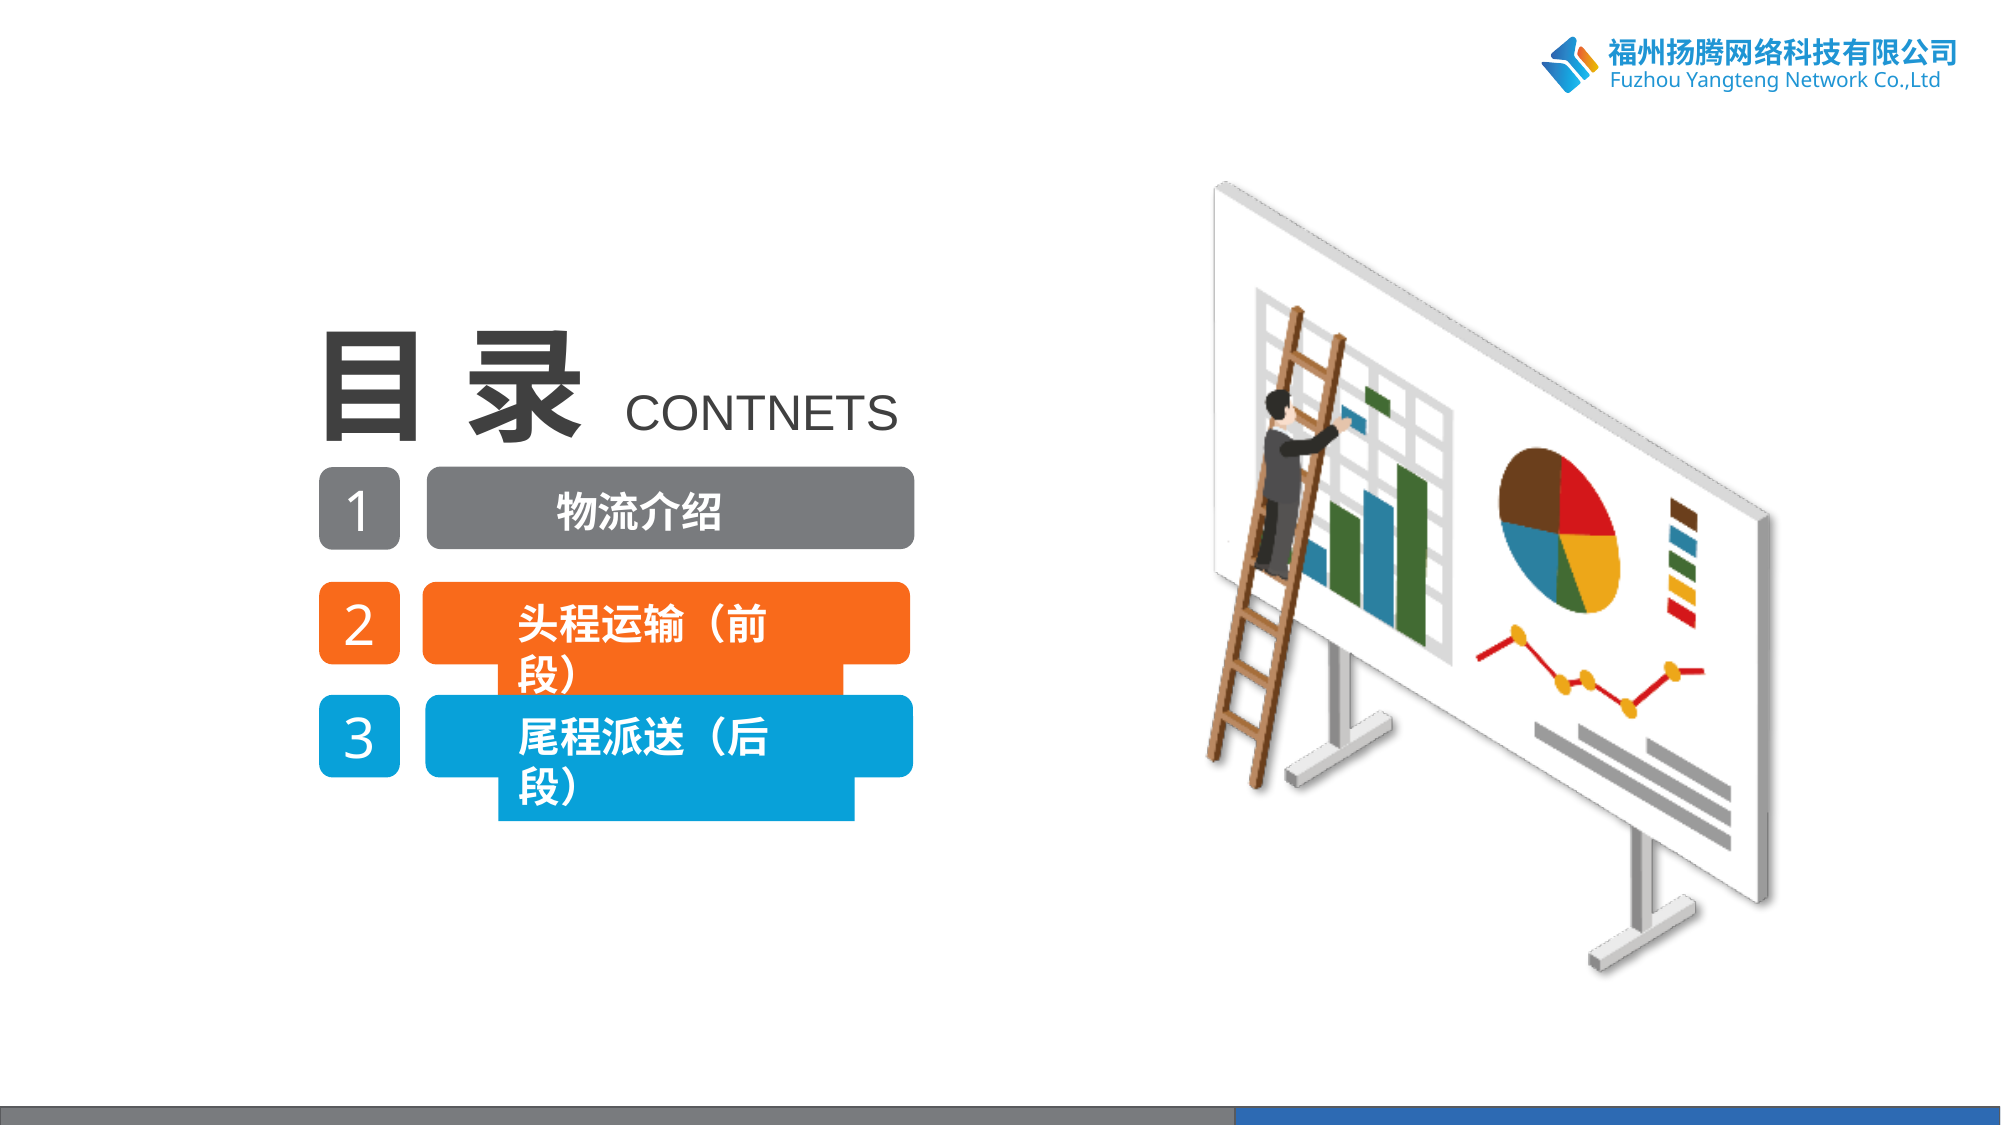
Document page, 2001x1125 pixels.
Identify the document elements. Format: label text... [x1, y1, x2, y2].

text_box 1 [318, 466, 401, 551]
text_box 目 录 [294, 254, 603, 465]
picture [988, 33, 1988, 1088]
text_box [422, 581, 911, 665]
text_box [425, 465, 916, 551]
text_box CONTNETS [578, 354, 945, 448]
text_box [425, 694, 914, 778]
text_box 3 [318, 693, 401, 779]
text_box 2 [318, 580, 401, 666]
text_box 物流介绍 [541, 478, 738, 544]
